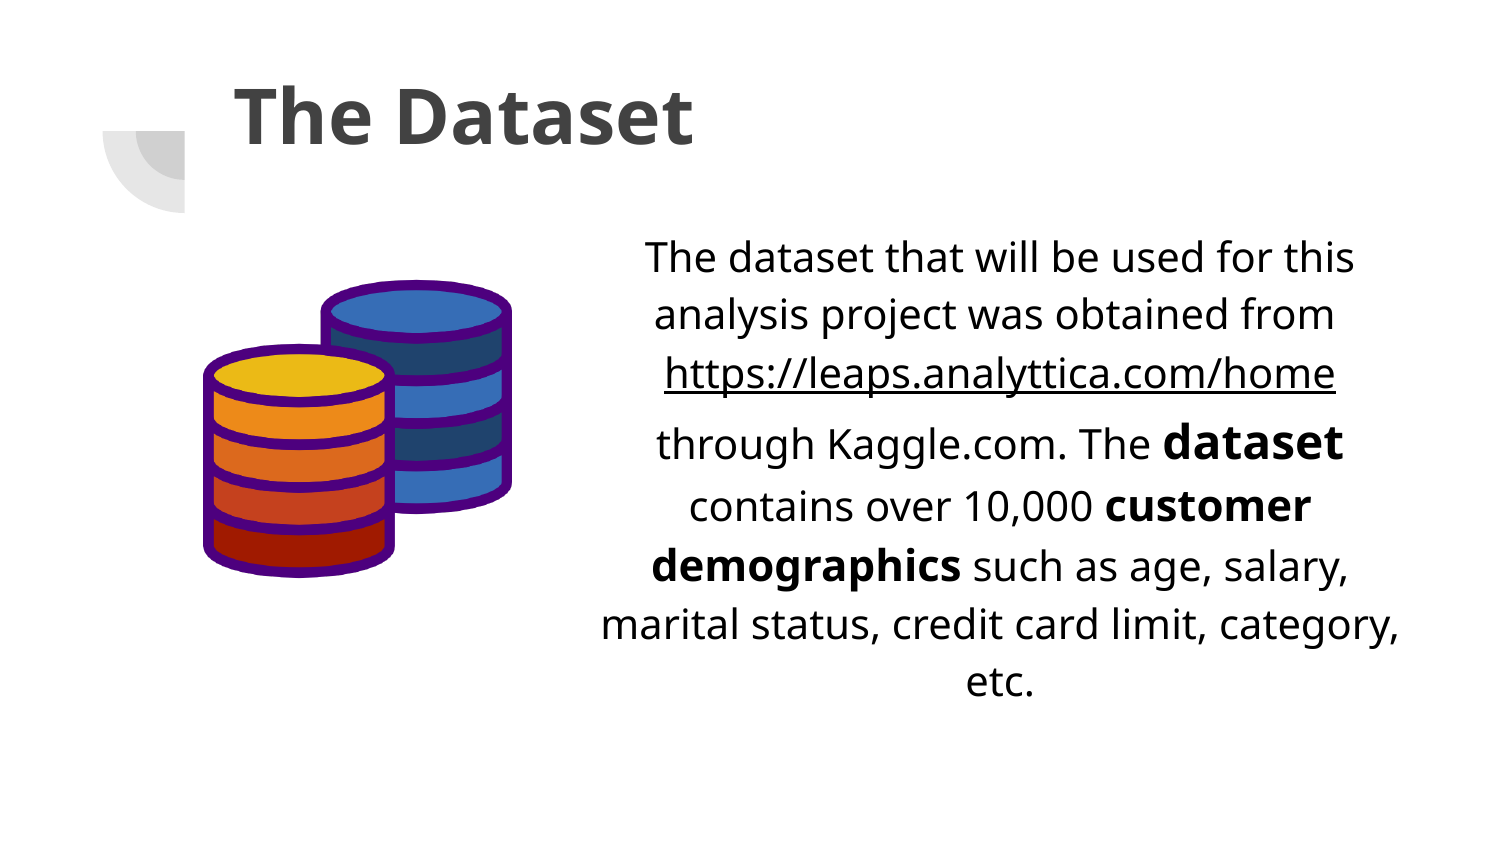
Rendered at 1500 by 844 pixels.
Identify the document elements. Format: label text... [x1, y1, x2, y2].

list The dataset that will be used for this analysis project was obtained from https://leaps.analyttica.com/home through Kaggle.com. The dataset contains over 10,000 customer demographics such as age, salary, marital status, credit card limit, category, etc. [578, 207, 1423, 681]
picture [203, 274, 512, 584]
title The Dataset [218, 47, 1372, 212]
